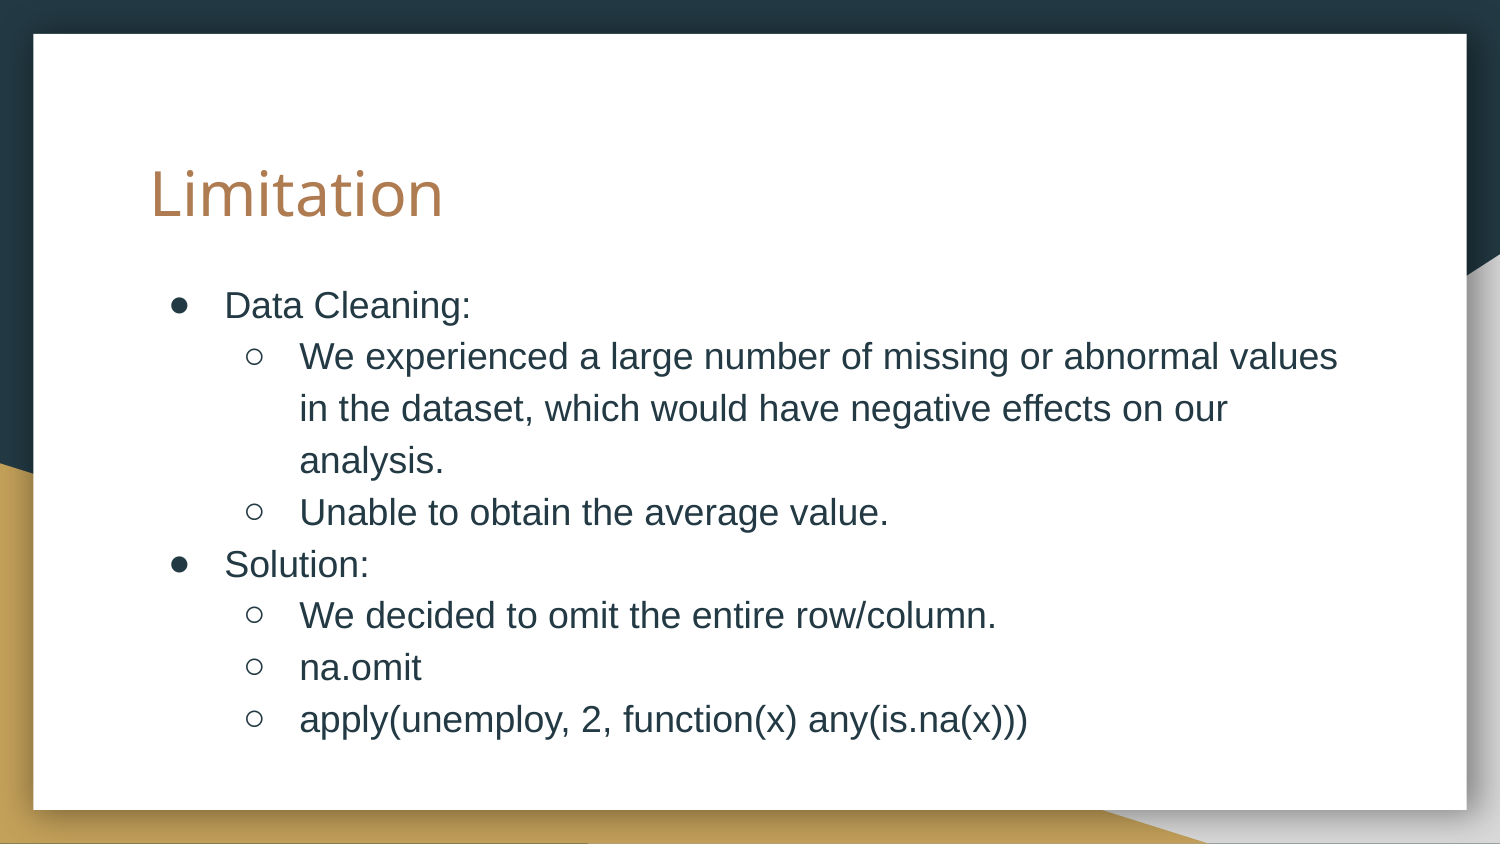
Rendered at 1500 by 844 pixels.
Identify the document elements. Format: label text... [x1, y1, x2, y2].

list Data Cleaning: We experienced a large number of missing or abnormal values in the dataset, which would have negative effects on our analysis. Unable to obtain the average value. Solution: We decided to omit the entire row/column. na.omit apply(unemploy, 2, function(x) any(is.na(x))) [134, 259, 1366, 661]
title Limitation [134, 138, 1366, 259]
